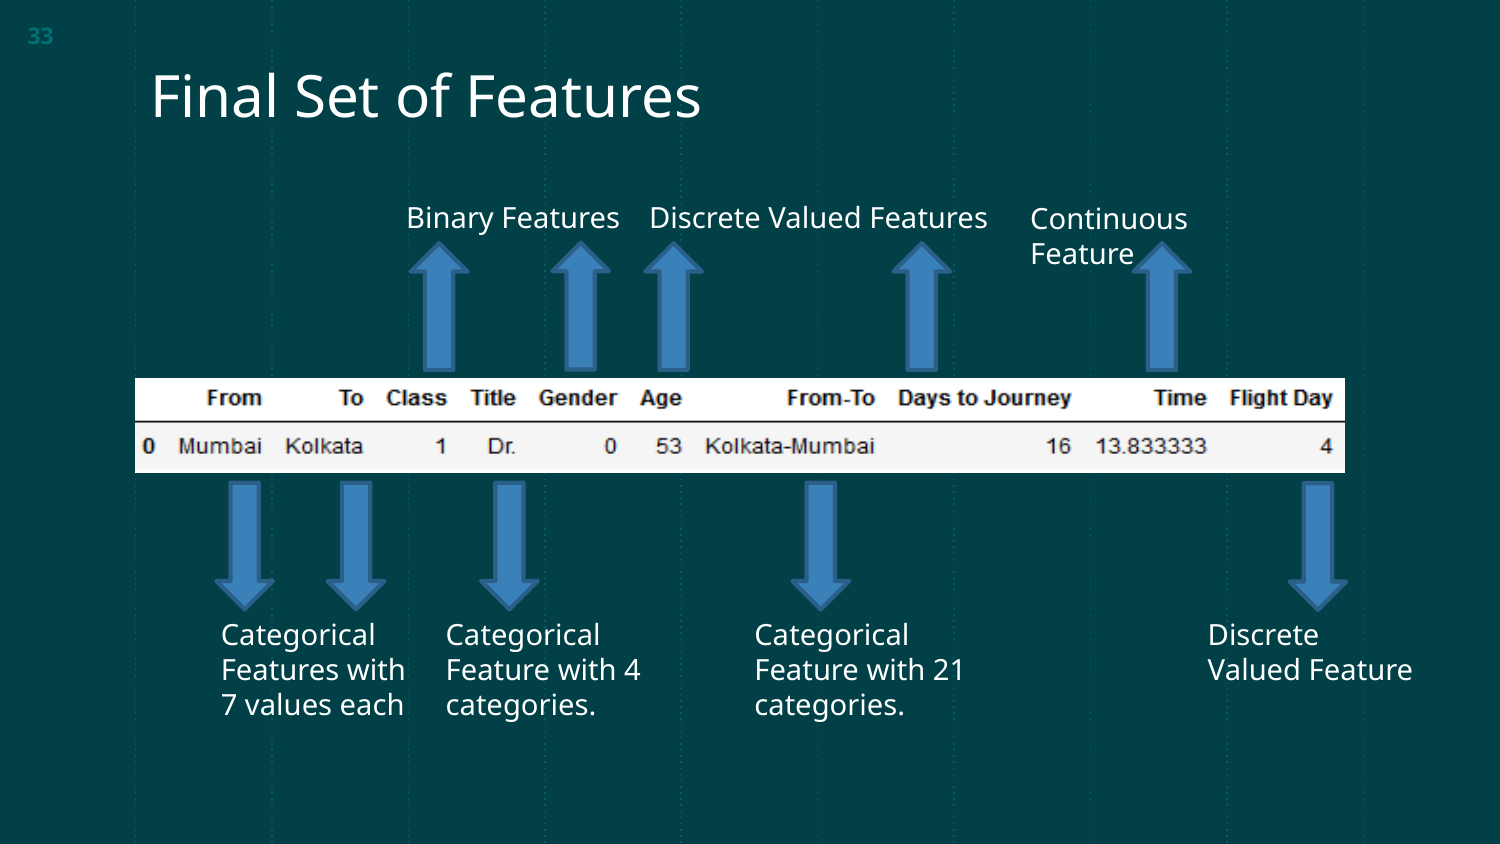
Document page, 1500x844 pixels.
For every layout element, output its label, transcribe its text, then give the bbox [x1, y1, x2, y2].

text_box [479, 482, 540, 609]
text_box Binary Features [391, 192, 634, 243]
text_box [891, 243, 953, 372]
text_box [1145, 278, 1179, 372]
text_box [643, 243, 704, 372]
text_box Categorical Feature with 4 categories. [436, 609, 661, 729]
text_box [790, 482, 852, 609]
text_box Final Set of Features [134, 29, 983, 145]
text_box [550, 240, 611, 372]
text_box Discrete Valued Feature [1192, 609, 1431, 694]
text_box Categorical Feature with 21 categories. [739, 609, 990, 729]
text_box [1287, 482, 1349, 609]
text_box Discrete Valued Features [634, 192, 1007, 243]
text_box Continuous Feature [1015, 193, 1310, 278]
text_box [325, 482, 387, 609]
text_box Categorical Features with 7 values each [206, 609, 436, 729]
slide_number 33 [12, 6, 103, 66]
picture [134, 378, 1345, 474]
text_box [214, 482, 275, 609]
text_box [408, 243, 470, 372]
